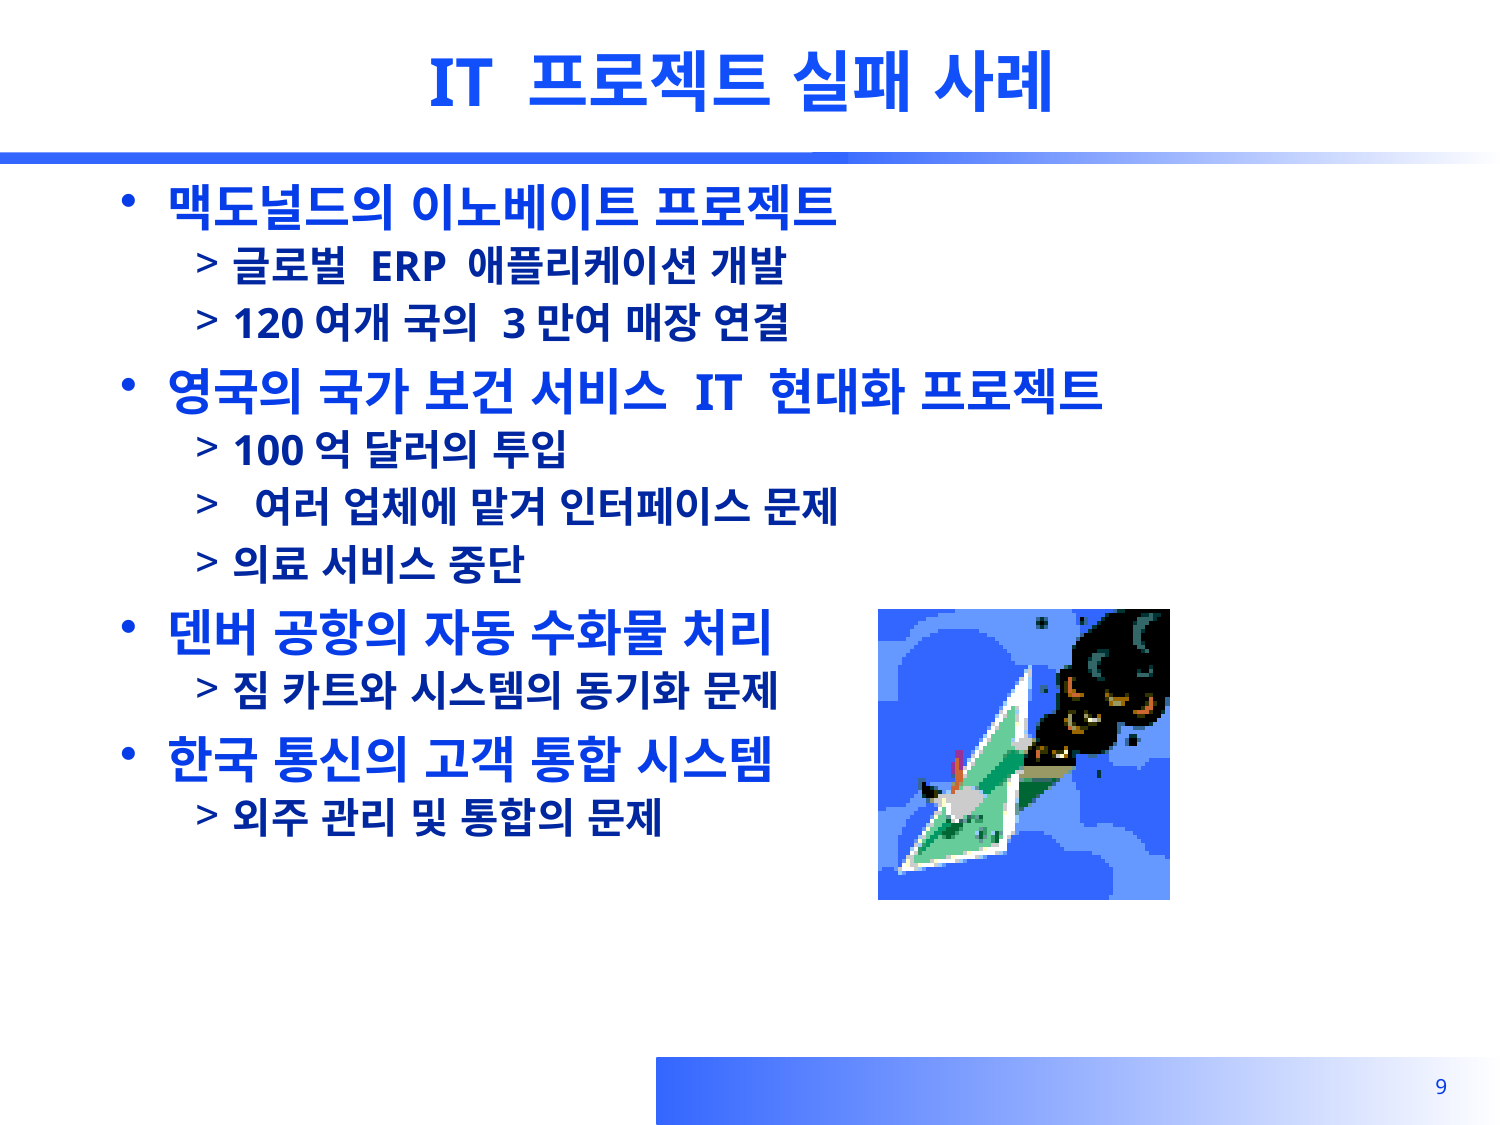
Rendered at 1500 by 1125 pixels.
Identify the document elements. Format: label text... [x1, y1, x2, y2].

picture [878, 609, 1170, 901]
title IT 프로젝트 실패 사례 [105, 23, 1381, 136]
list 맥도널드의 이노베이트 프로젝트 글로벌 ERP 애플리케이션 개발 120여개 국의 3만여 매장 연결 영국의 국가 보건 서비스 IT 현대화 프로젝트 100억 달러의 투입 여러 업체에 맡겨 인터페이스 문제 의료 서비스 중단 덴버 공항의 자동 수화물 처리 짐 카트와 시스템의 동기화 문제 한국 통신의 고객 통합 시스템 외주 관리 및 통합의 문제 [105, 175, 1388, 1050]
